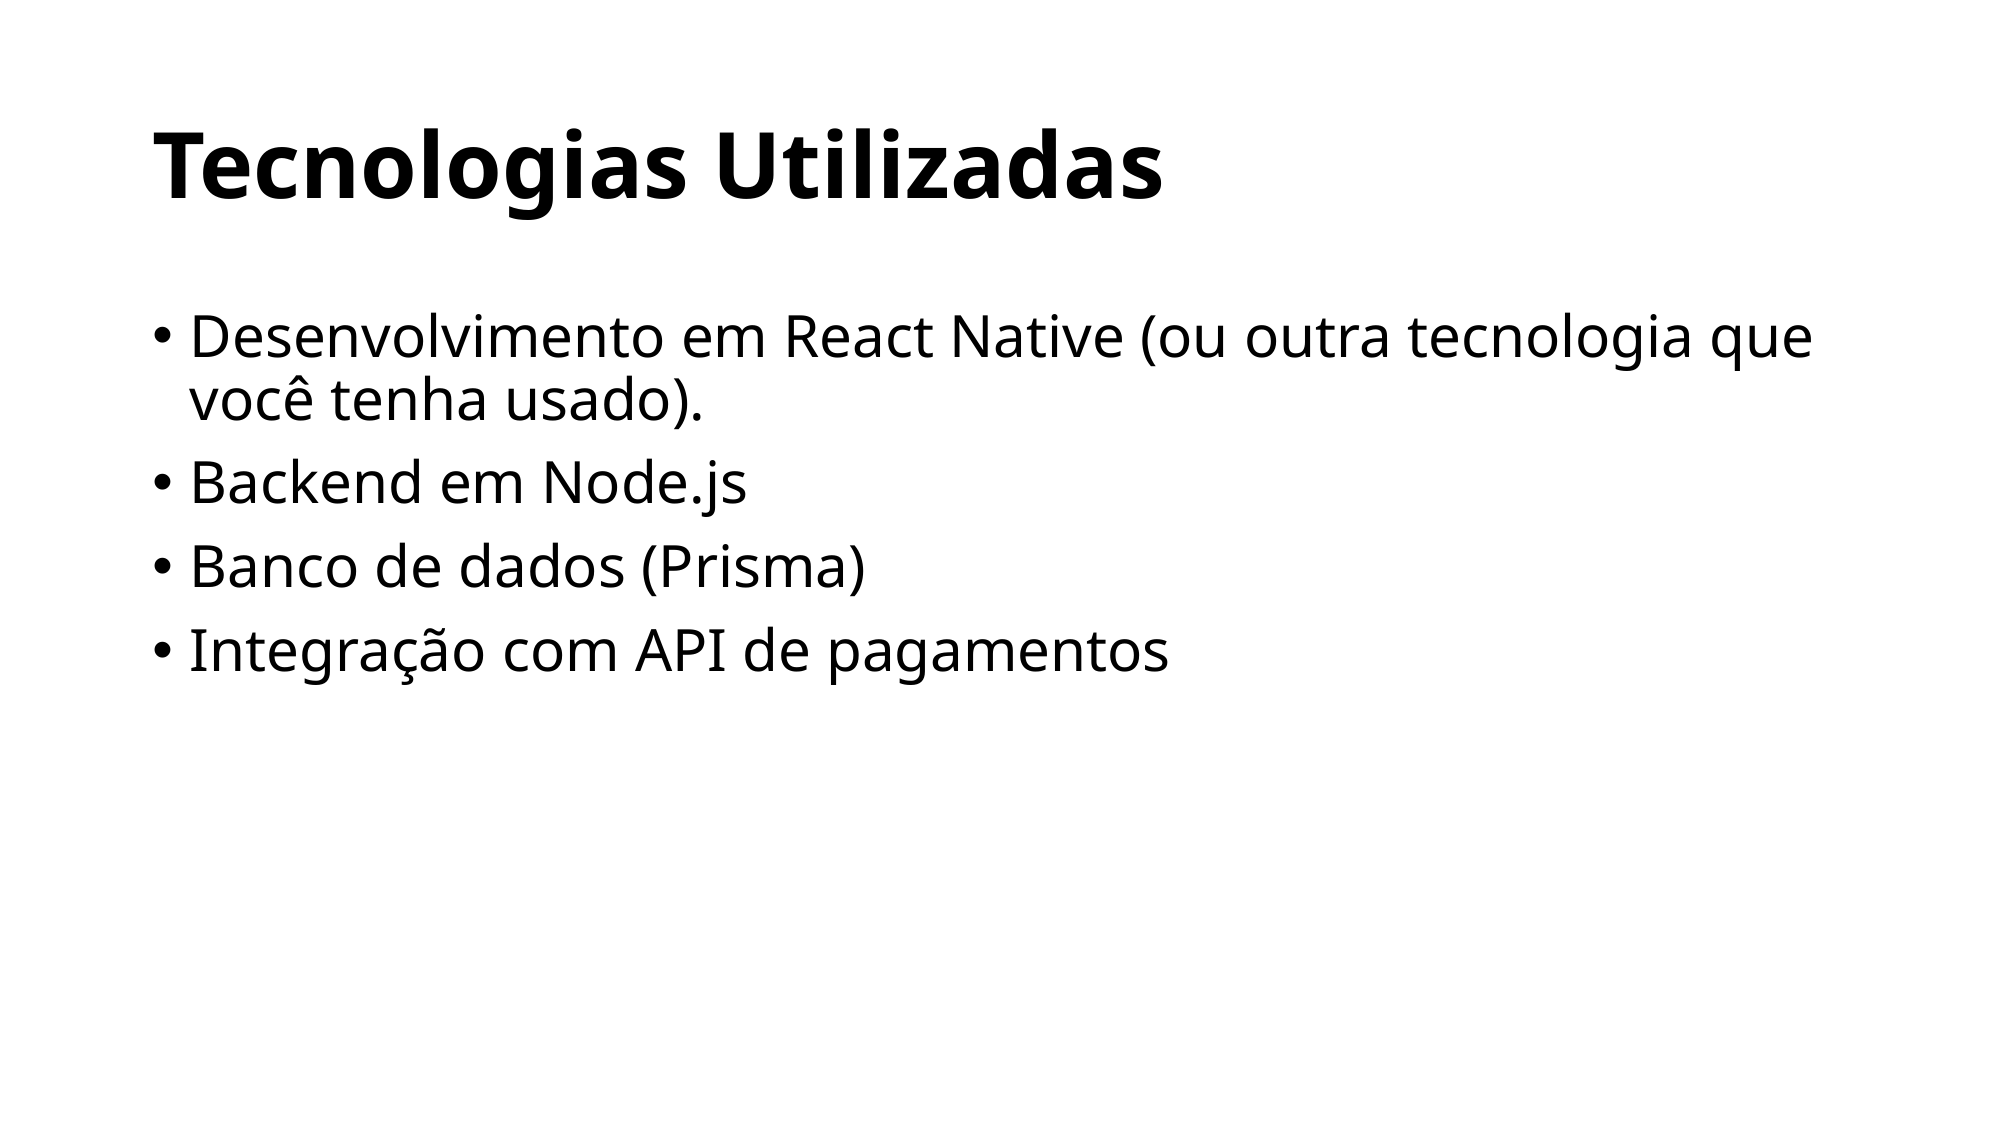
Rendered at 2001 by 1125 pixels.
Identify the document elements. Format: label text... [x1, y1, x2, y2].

title Tecnologias Utilizadas [137, 59, 1863, 278]
list Desenvolvimento em React Native (ou outra tecnologia que você tenha usado). Backend em Node.js Banco de dados (Prisma) Integração com API de pagamentos [137, 299, 1863, 1014]
